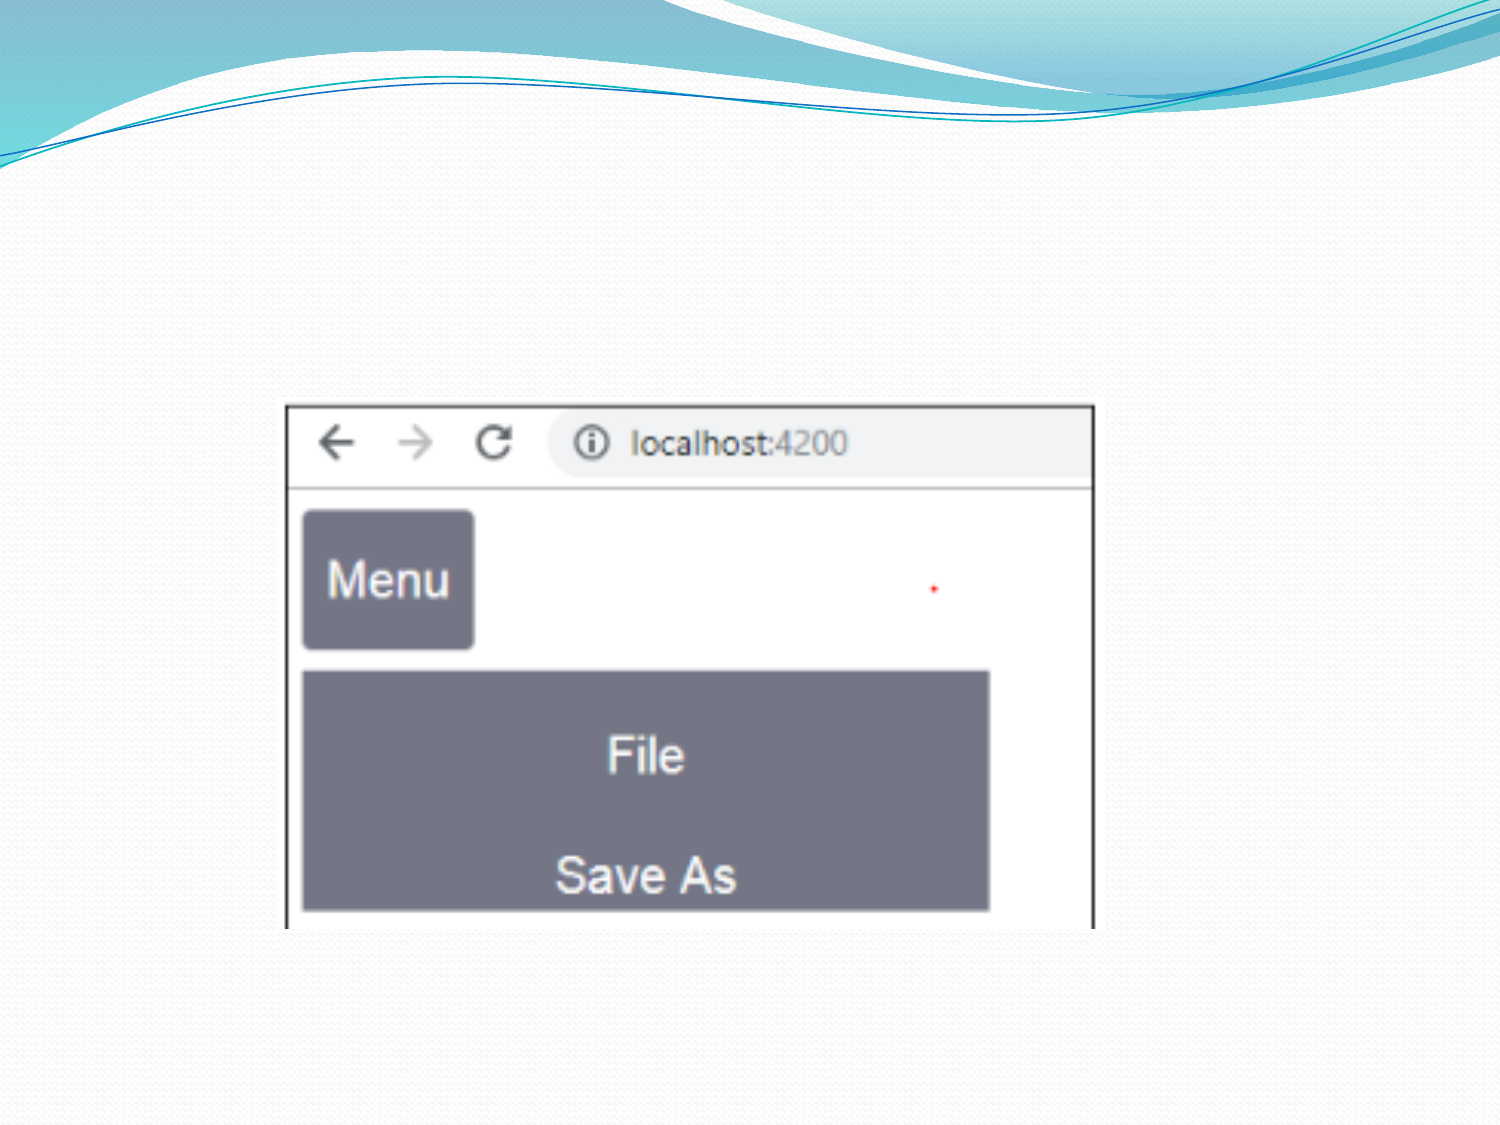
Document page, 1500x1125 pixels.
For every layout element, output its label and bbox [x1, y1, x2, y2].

list [277, 396, 1105, 929]
